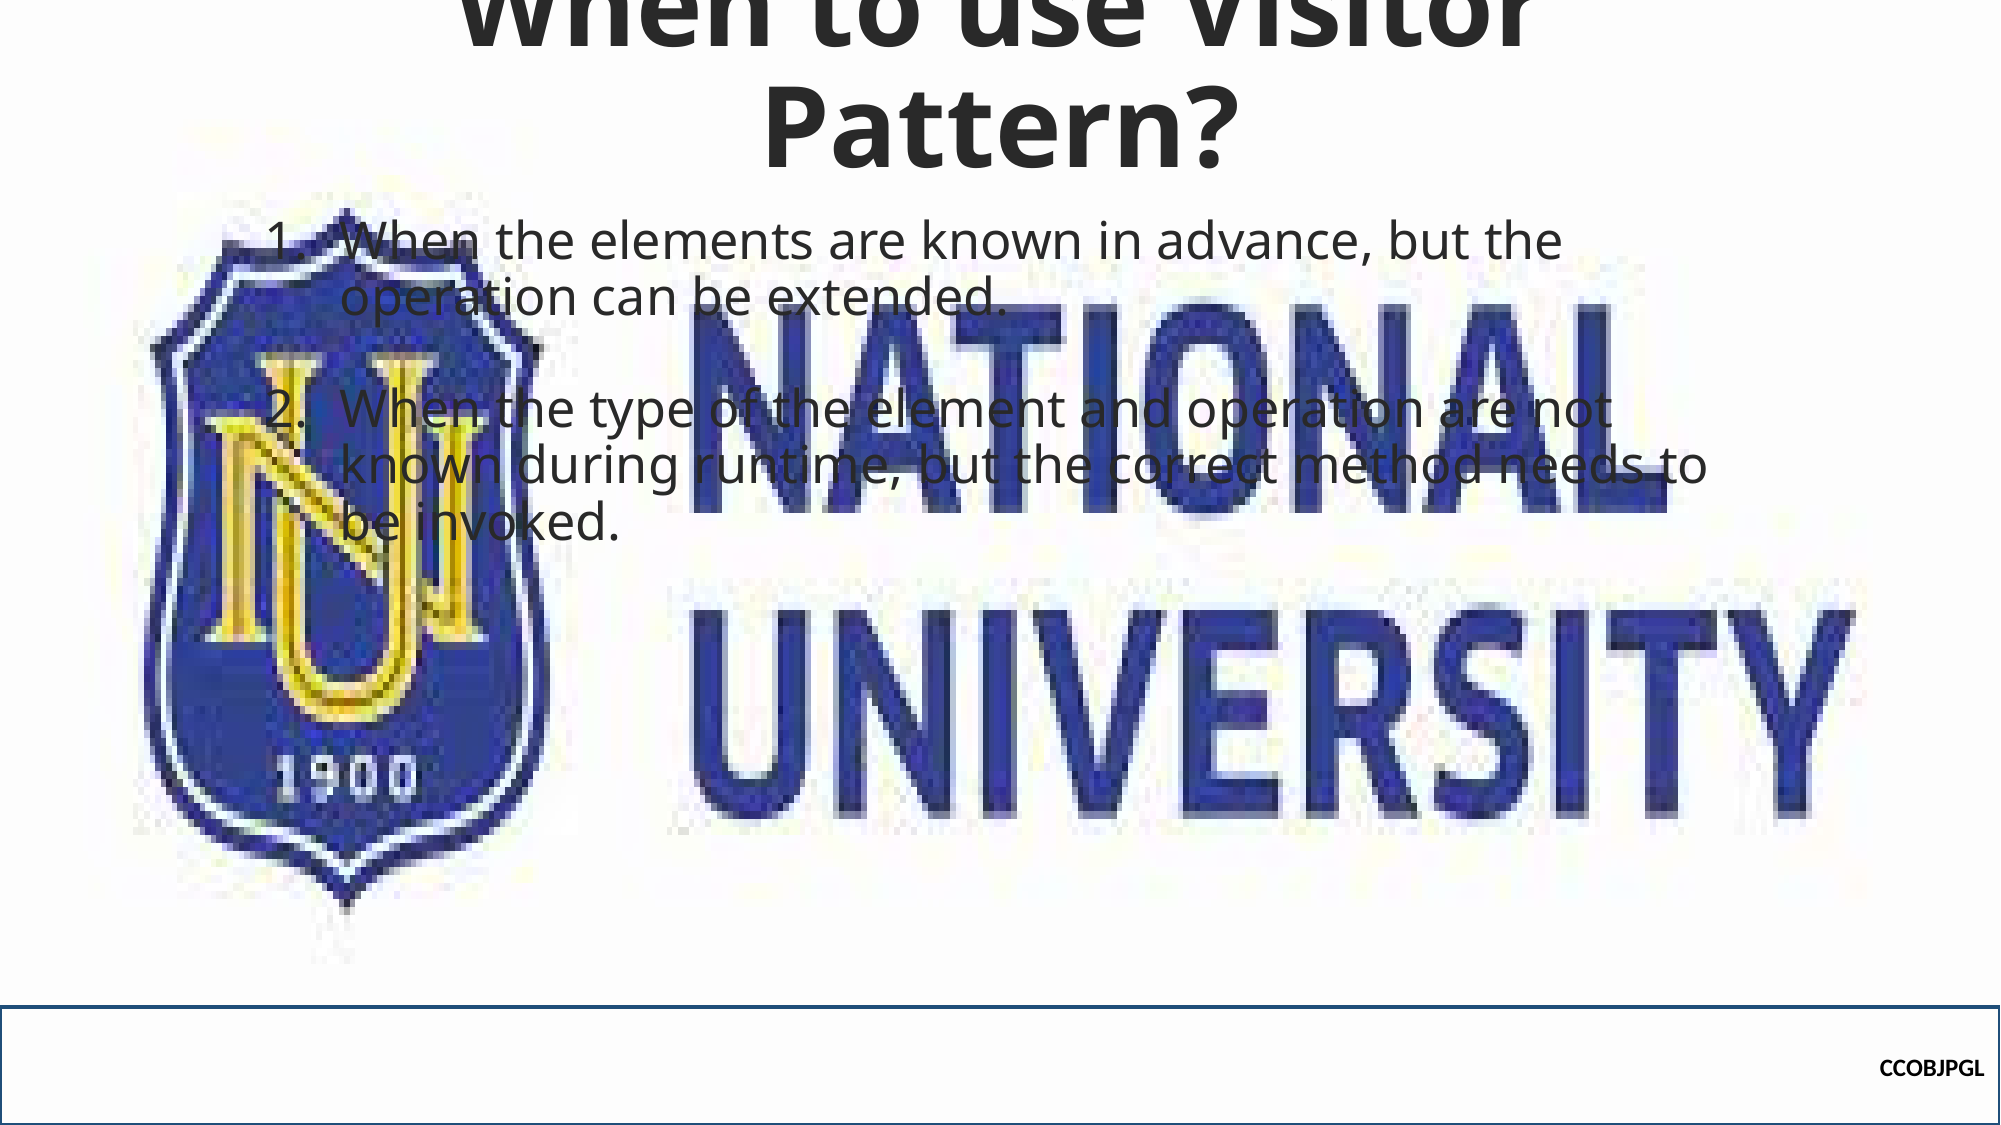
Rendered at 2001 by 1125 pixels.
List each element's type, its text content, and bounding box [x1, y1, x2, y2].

footer CCOBJPGL [0, 1007, 2000, 1125]
title When to use Visitor Pattern? [249, 81, 1750, 200]
text_box When the elements are known in advance, but the operation can be extended. When the type of the element and operation are not known during runtime, but the correct method needs to be invoked. [249, 248, 1750, 953]
picture [0, 0, 2000, 1007]
